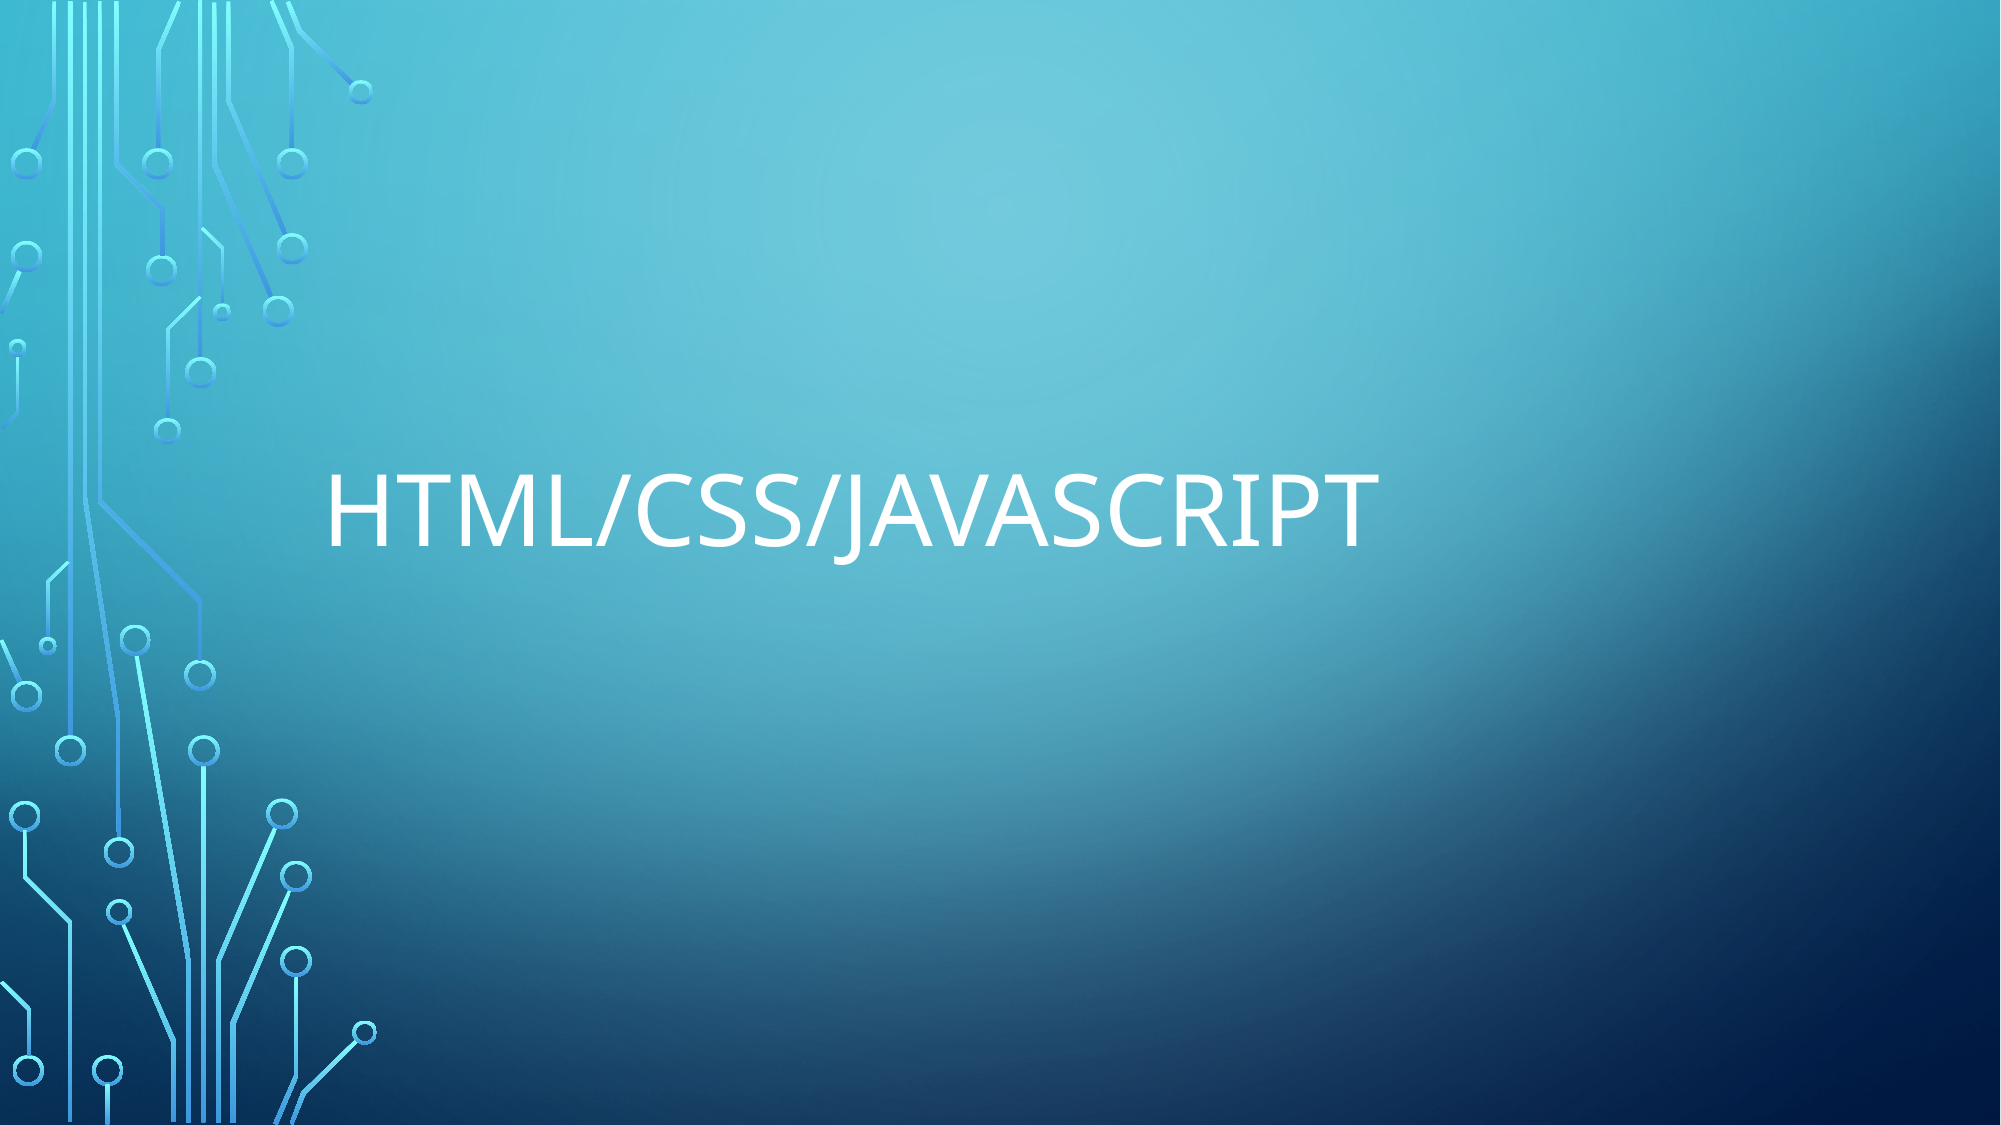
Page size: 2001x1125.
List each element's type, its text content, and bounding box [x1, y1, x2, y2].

title HTML/CSS/jAVASCRIPT [307, 184, 1750, 576]
